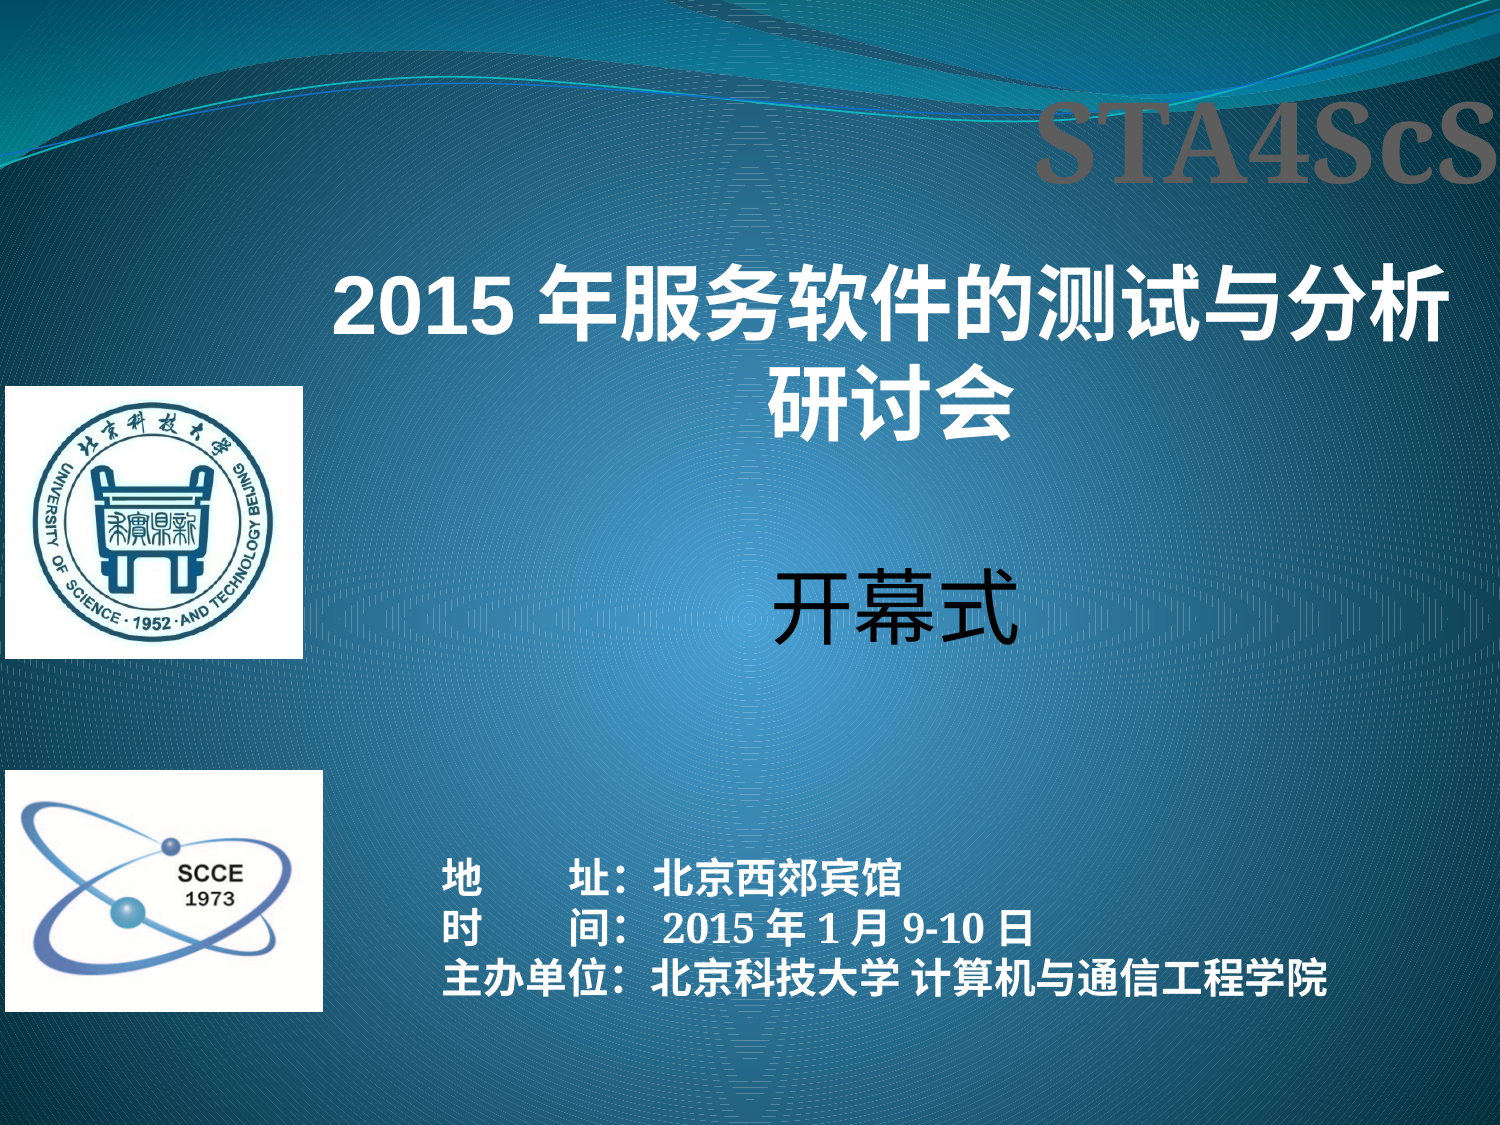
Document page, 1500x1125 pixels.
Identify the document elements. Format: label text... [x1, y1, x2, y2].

text_box 2015年服务软件的测试与分析 研讨会 [277, 243, 1500, 459]
table_cell 17:30 - 18:00 [306, 547, 310, 663]
table_cell 17:00 - 17:30 [304, 388, 310, 459]
text_box 地 址：北京西郊宾馆 时 间：2015年1月9-10日 主办单位：北京科技大学 计算机与通信工程学院 [427, 844, 1357, 1010]
text_box STA4ScS [1018, 63, 1500, 214]
picture [5, 770, 323, 1012]
picture [5, 385, 304, 660]
text_box 开幕式 [310, 547, 1500, 663]
